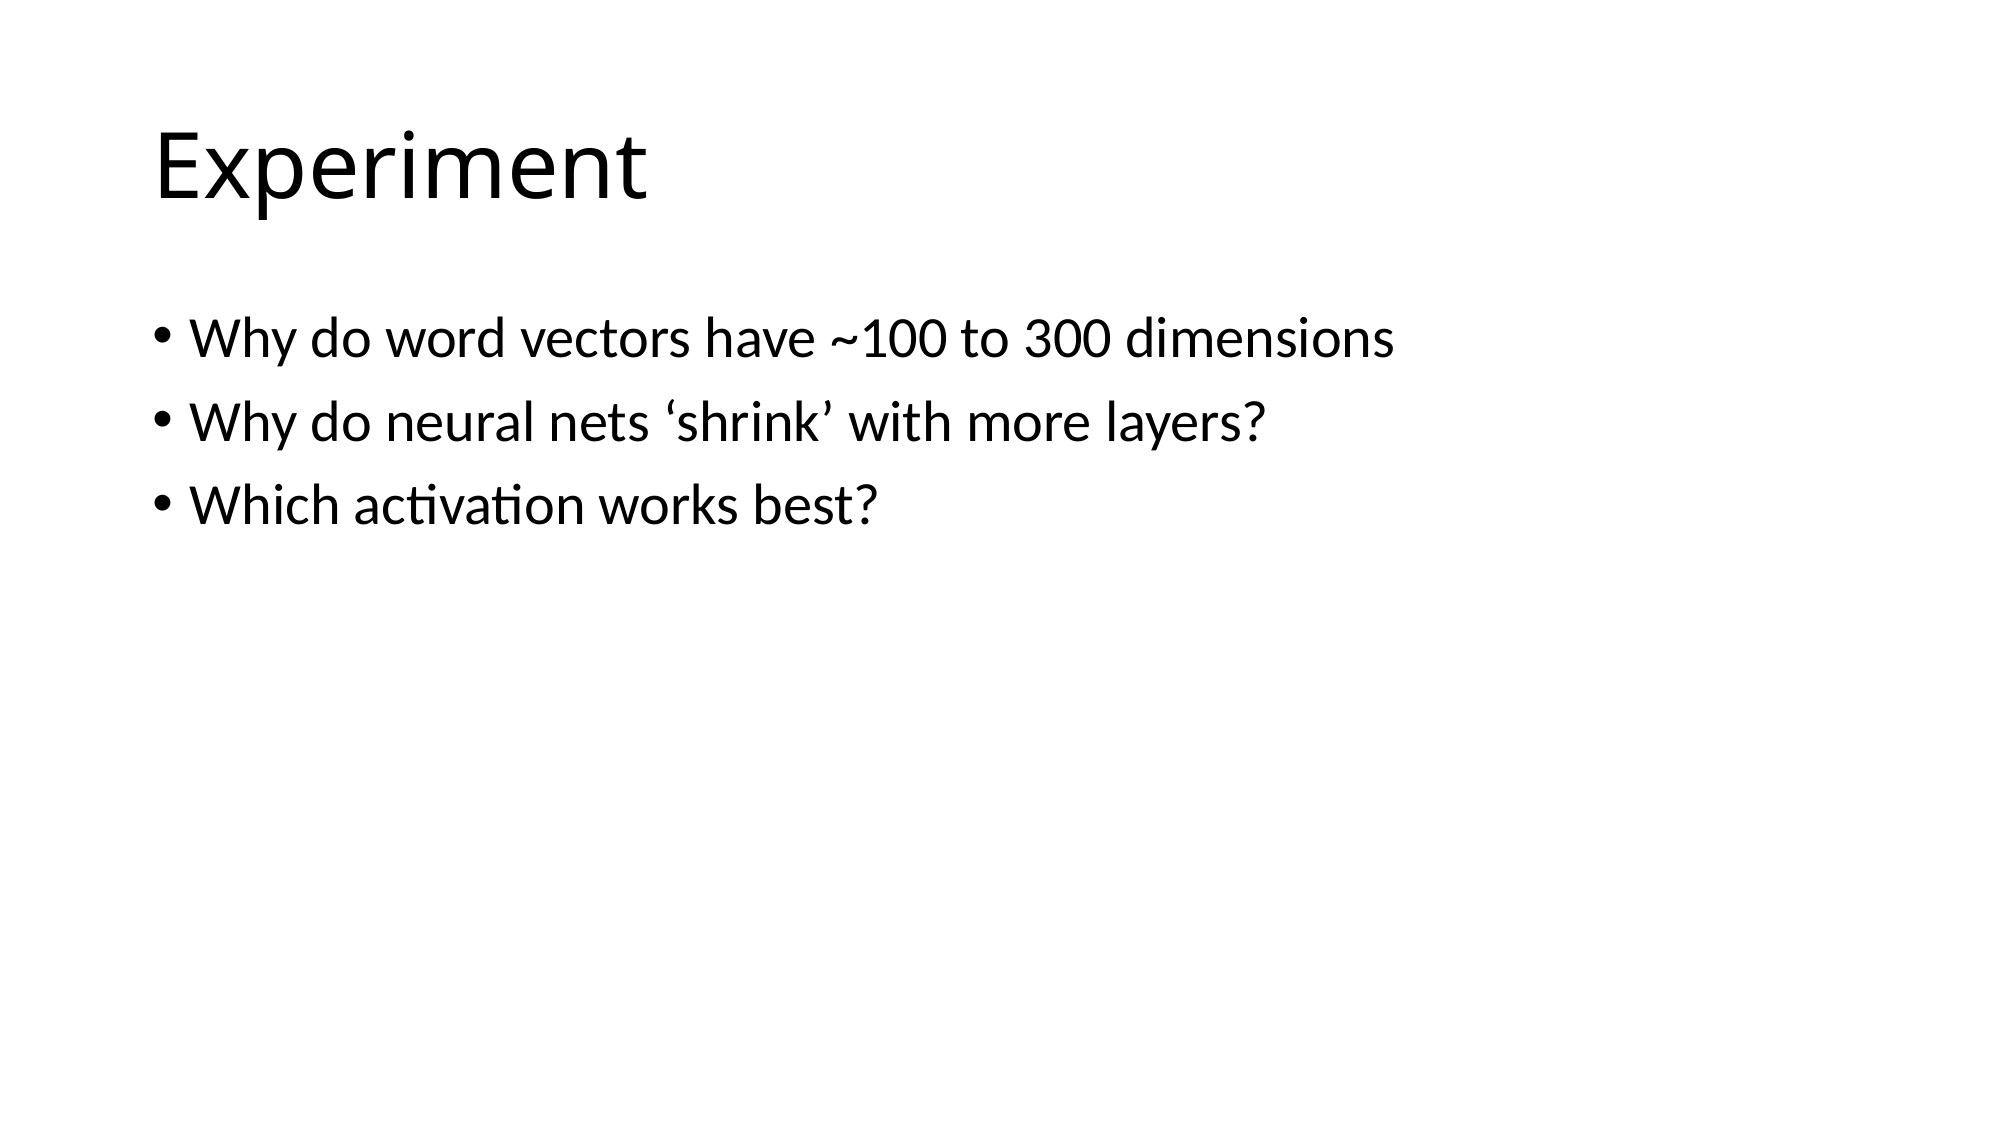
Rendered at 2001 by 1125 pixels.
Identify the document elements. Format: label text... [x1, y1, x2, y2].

title Experiment [137, 59, 1863, 278]
list Why do word vectors have ~100 to 300 dimensions Why do neural nets ‘shrink’ with more layers? Which activation works best? [137, 299, 1863, 1014]
